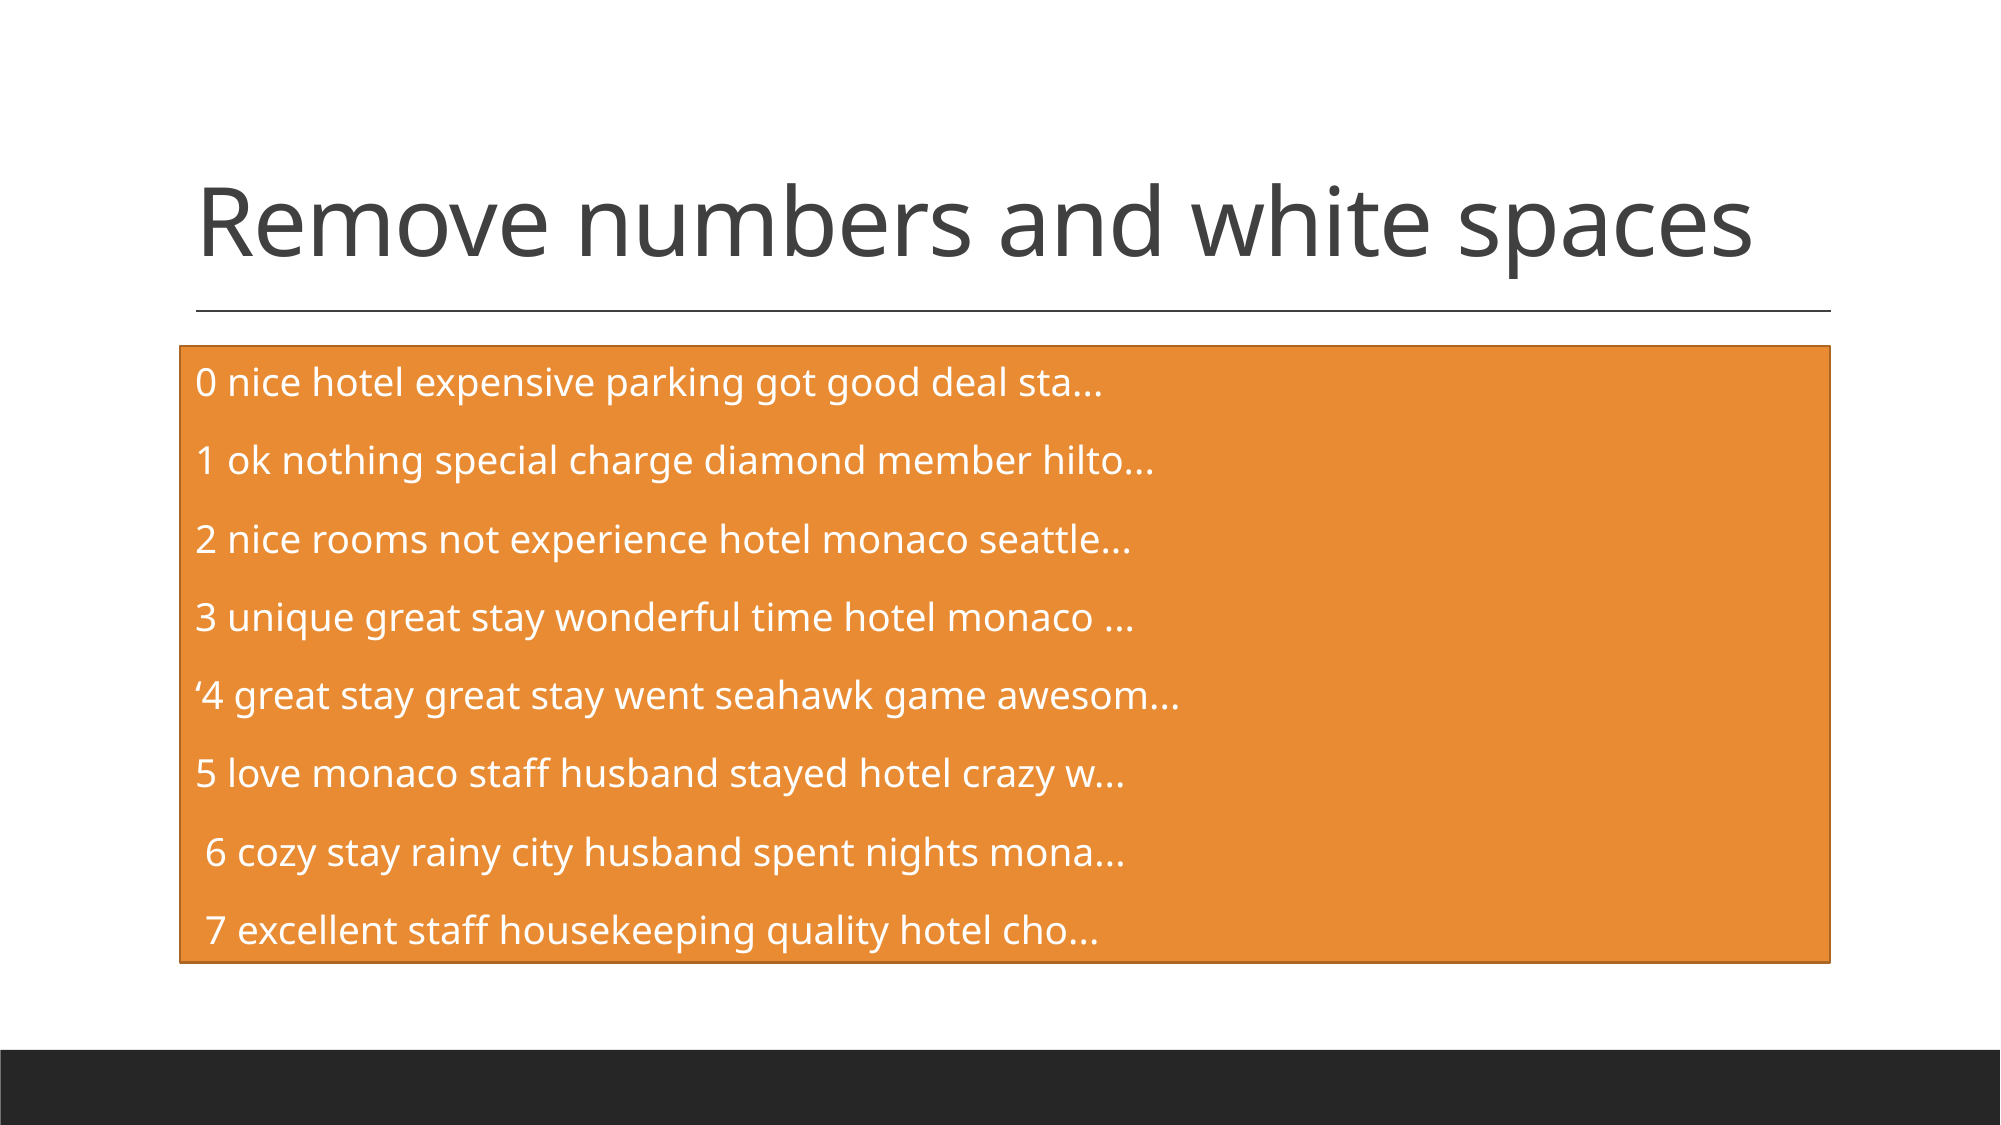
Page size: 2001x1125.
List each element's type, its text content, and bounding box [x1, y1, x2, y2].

title Remove numbers and white spaces [180, 47, 1830, 285]
list 0 nice hotel expensive parking got good deal sta... 1 ok nothing special charge diamond member hilto... 2 nice rooms not experience hotel monaco seattle... 3 unique great stay wonderful time hotel monaco ... ‘4 great stay great stay went seahawk game awesom... 5 love monaco staff husband stayed hotel crazy w... 6 cozy stay rainy city husband spent nights mona... 7 excellent staff housekeeping quality hotel cho... [179, 345, 1831, 964]
